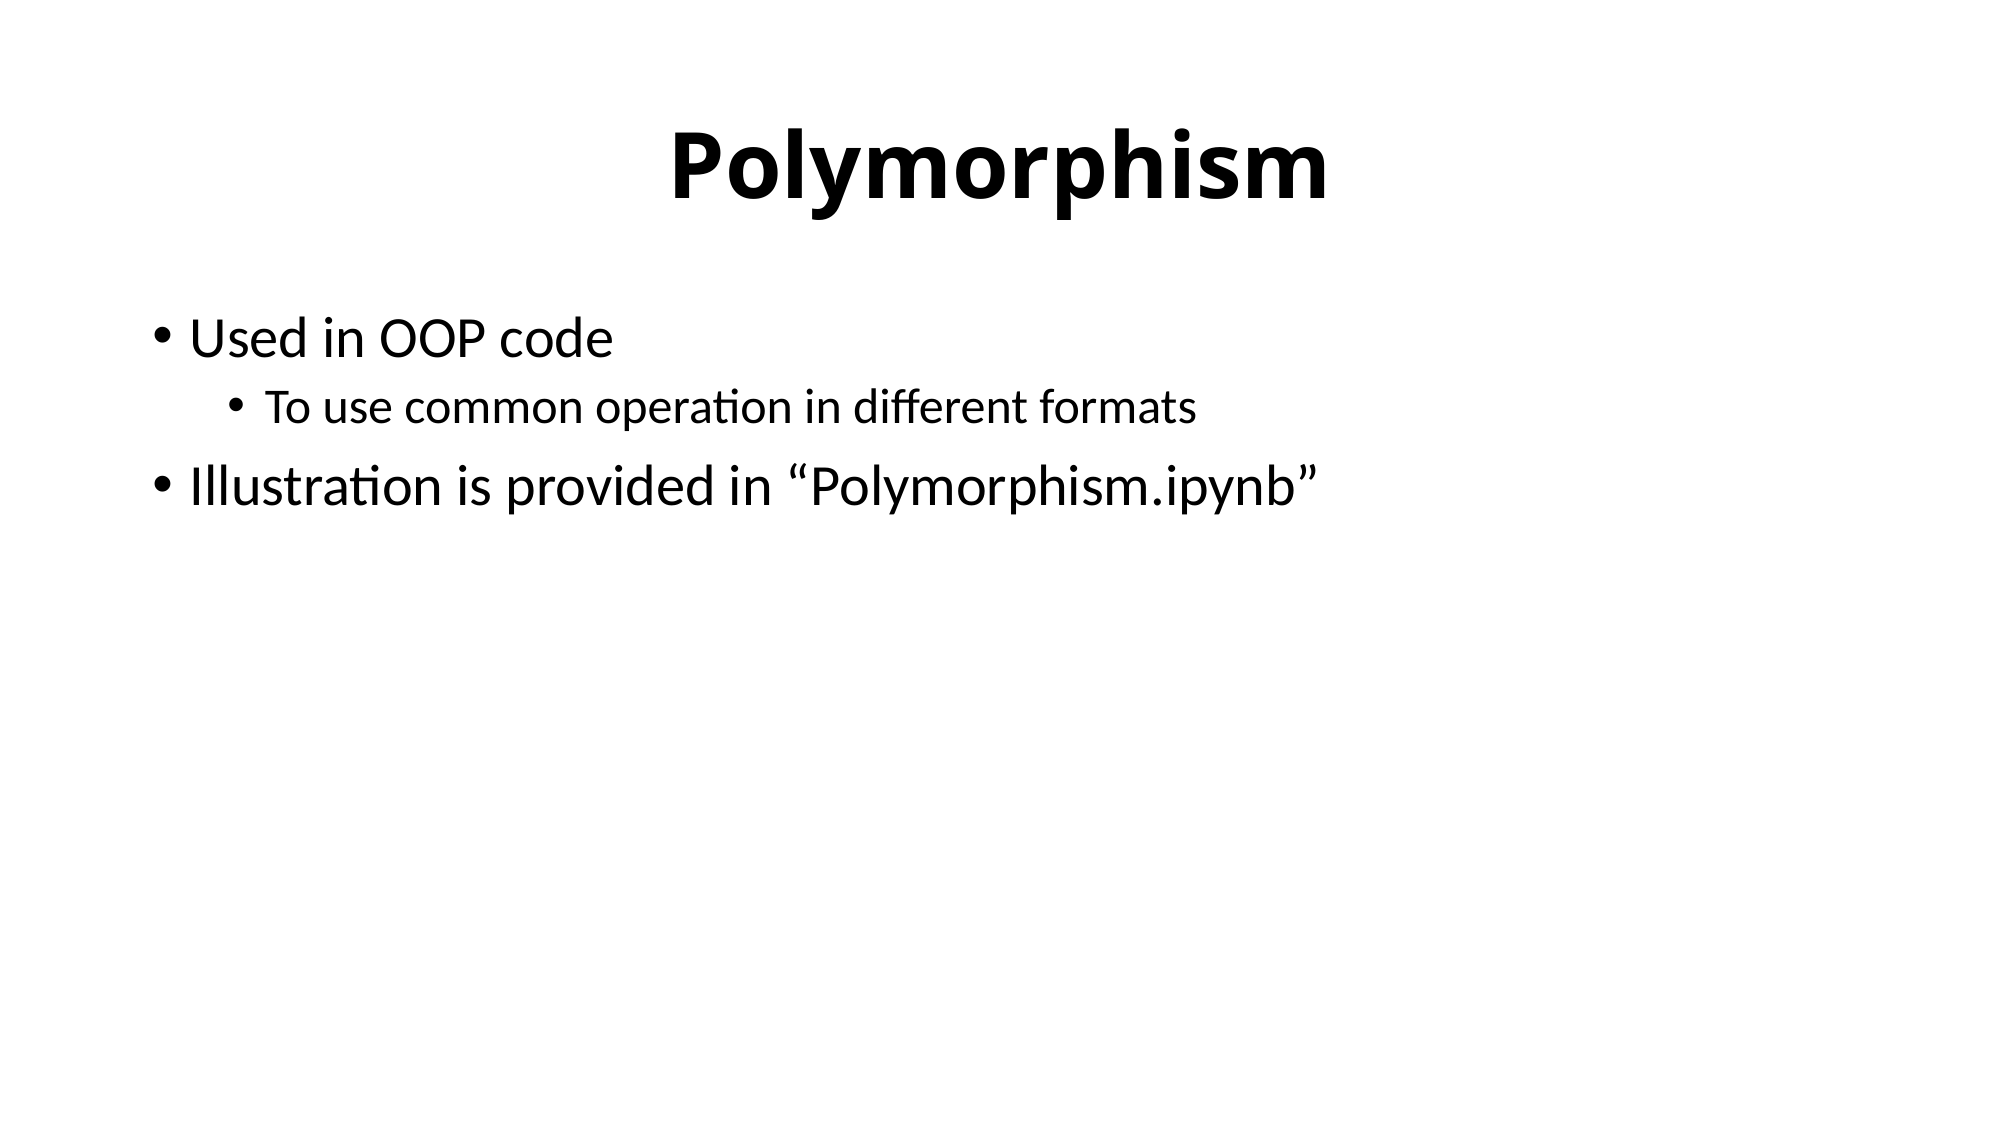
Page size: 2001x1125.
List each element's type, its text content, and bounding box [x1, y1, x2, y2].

list Used in OOP code To use common operation in different formats Illustration is provided in “Polymorphism.ipynb” [137, 299, 1863, 1014]
title Polymorphism [137, 59, 1863, 278]
